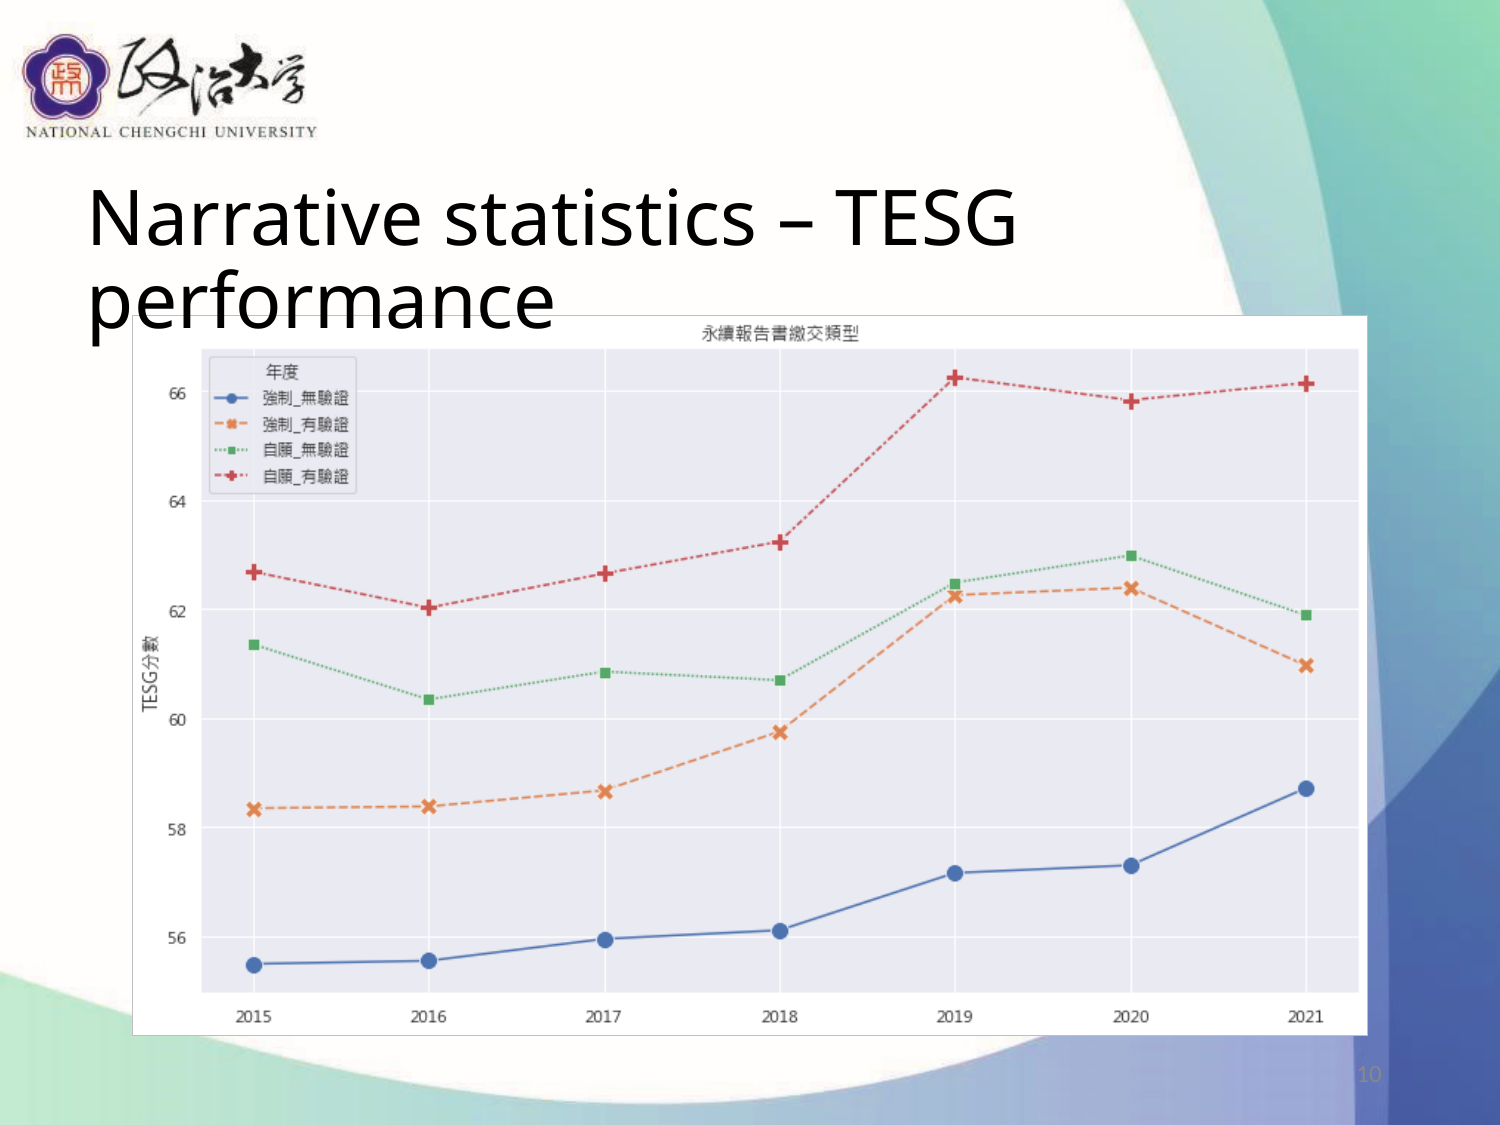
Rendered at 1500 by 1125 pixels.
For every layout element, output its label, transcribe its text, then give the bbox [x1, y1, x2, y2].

picture [0, 0, 1500, 1125]
slide_number 10 [1059, 1042, 1397, 1103]
title Narrative statistics – TESG performance [71, 170, 1307, 354]
